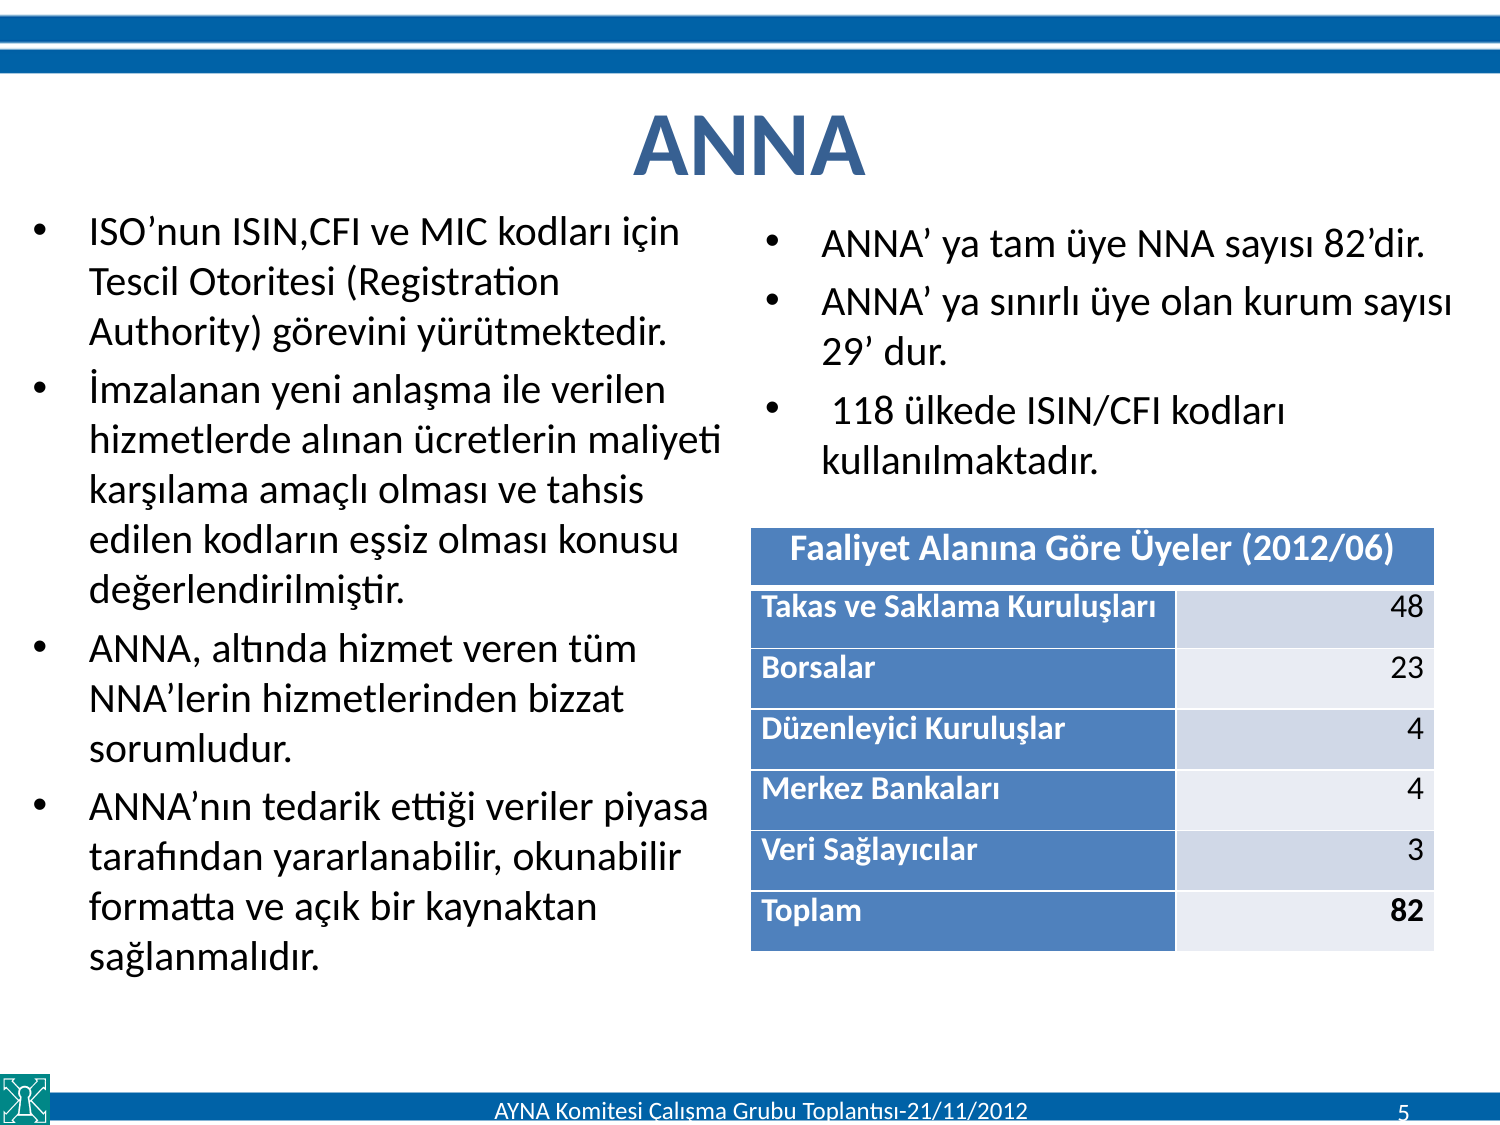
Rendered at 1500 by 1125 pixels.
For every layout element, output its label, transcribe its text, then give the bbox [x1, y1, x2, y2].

picture [0, 1, 1500, 83]
table_cell Merkez Bankaları [751, 771, 1175, 830]
table_cell 4 [1177, 771, 1434, 830]
slide_number 5 [1074, 1097, 1425, 1125]
table_cell 3 [1177, 831, 1434, 890]
table_cell Borsalar [751, 649, 1175, 708]
table_cell 82 [1177, 892, 1434, 951]
text_box ANNA’ ya tam üye NNA sayısı 82’dir. ANNA’ ya sınırlı üye olan kurum sayısı 29’ dur. 118 ülkede ISIN/CFI kodları kullanılmaktadır. [750, 208, 1471, 551]
footer AYNA Komitesi Çalışma Grubu Toplantısı-21/11/2012 [431, 1094, 1093, 1125]
title ANNA [75, 45, 1425, 233]
table_cell Veri Sağlayıcılar [751, 831, 1175, 890]
table_cell Düzenleyici Kuruluşlar [751, 710, 1175, 769]
table_header Faaliyet Alanına Göre Üyeler (2012/06) [751, 528, 1434, 585]
table_cell 23 [1177, 649, 1434, 708]
table_cell 48 [1177, 591, 1434, 648]
picture [0, 1074, 1500, 1125]
table_cell 4 [1177, 710, 1434, 769]
table_cell Toplam [751, 892, 1175, 951]
table_cell Takas ve Saklama Kuruluşları [751, 591, 1175, 648]
list ISO’nun ISIN,CFI ve MIC kodları için Tescil Otoritesi (Registration Authority) görevini yürütmektedir. İmzalanan yeni anlaşma ile verilen hizmetlerde alınan ücretlerin maliyeti karşılama amaçlı olması ve tahsis edilen kodların eşsiz olması konusu değerlendirilmiştir. ANNA, altında hizmet veren tüm NNA’lerin hizmetlerinden bizzat sorumludur. ANNA’nın tedarik ettiği veriler piyasa tarafından yararlanabilir, okunabilir formatta ve açık bir kaynaktan sağlanmalıdır. [17, 196, 740, 1071]
